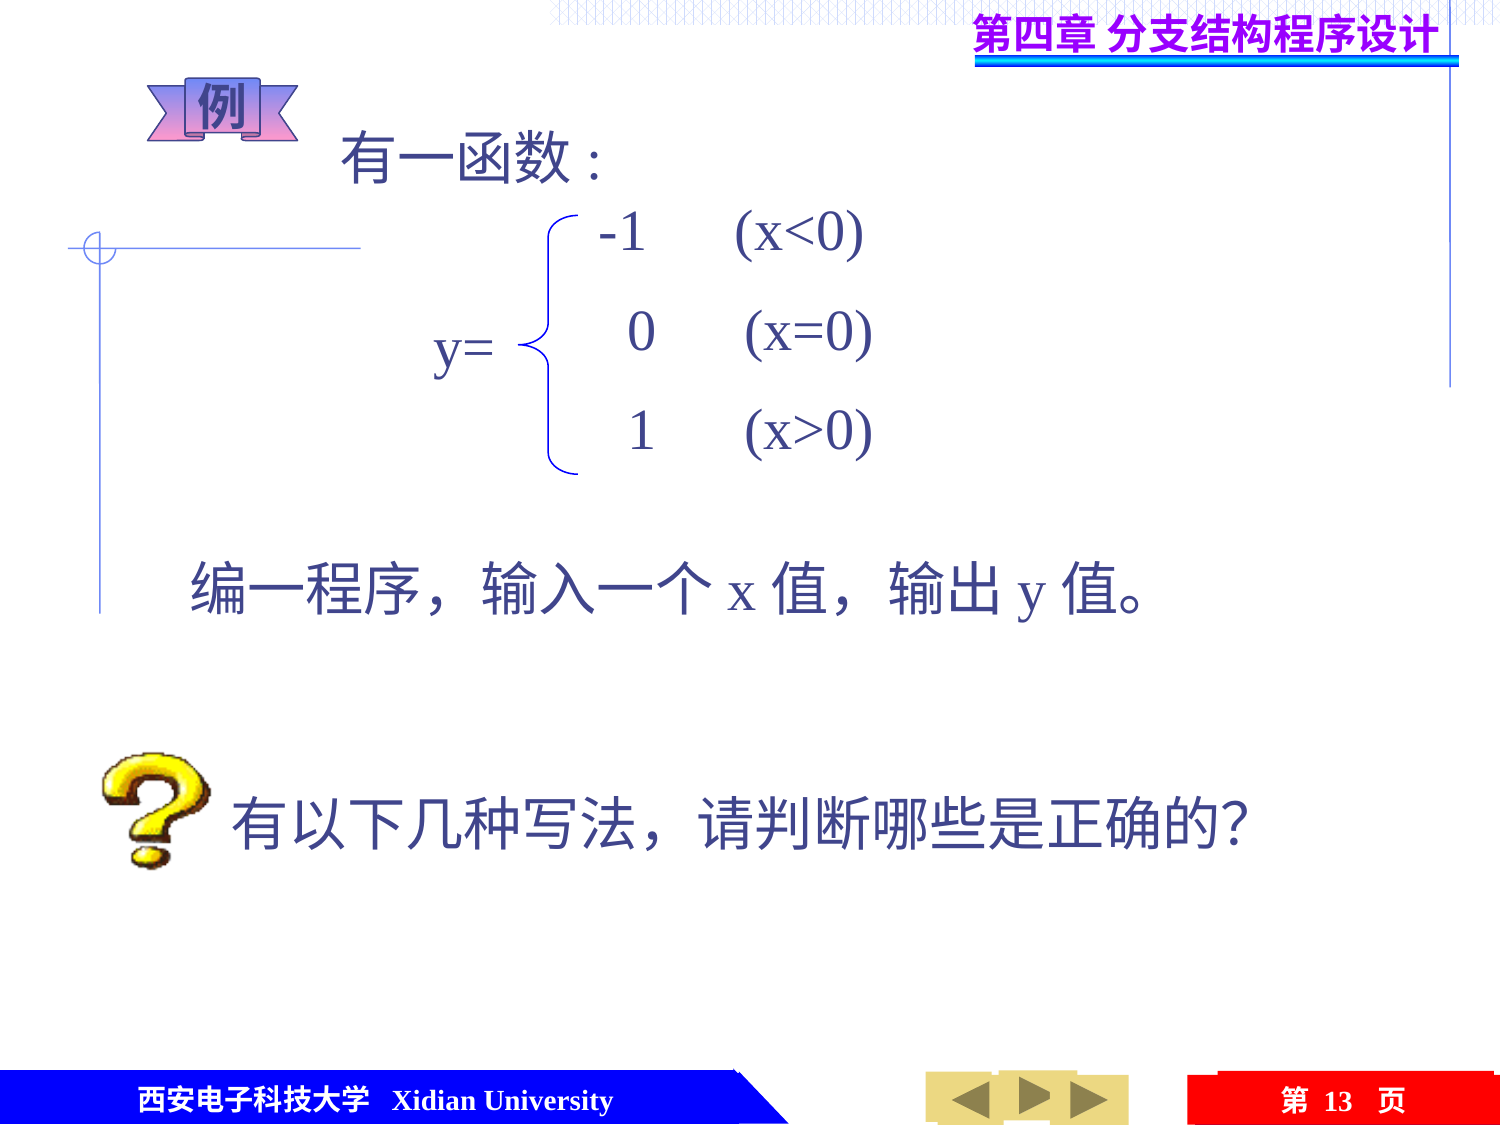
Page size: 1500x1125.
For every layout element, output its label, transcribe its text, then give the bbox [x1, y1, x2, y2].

text_box -1 (x<0) 0 (x=0) 1 (x>0) [584, 184, 1042, 469]
picture [77, 737, 223, 891]
text_box 第 13 页 [1187, 1074, 1500, 1125]
text_box y= [418, 301, 529, 388]
text_box [518, 215, 578, 475]
text_box 有以下几种写法，请判断哪些是正确的？ [227, 779, 1295, 865]
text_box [0, 1073, 788, 1124]
text_box 编一程序，输入一个x值，输出y值。 [174, 544, 1226, 630]
text_box 例 [147, 78, 298, 141]
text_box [949, 0, 1463, 67]
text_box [937, 1074, 1129, 1125]
text_box 有一函数: [324, 113, 644, 199]
